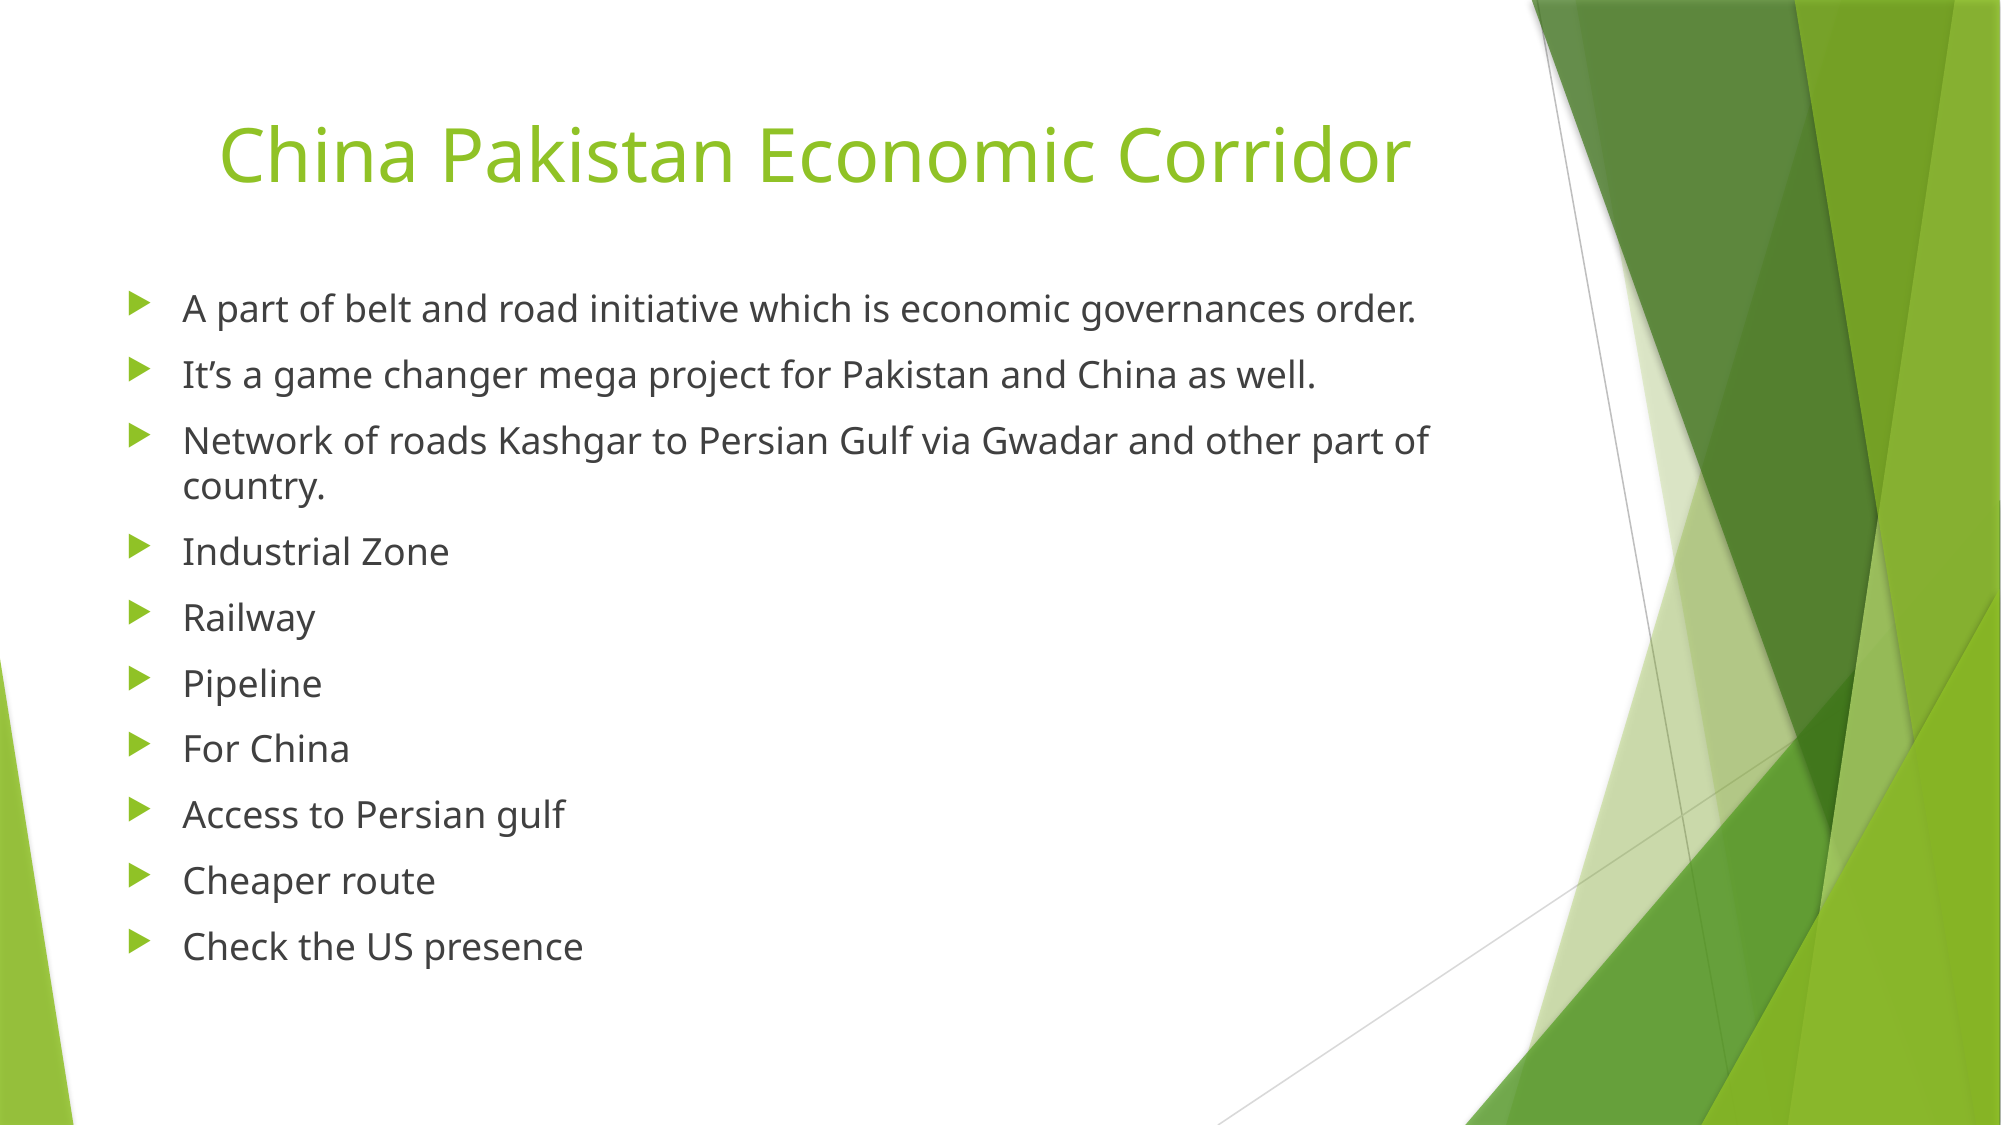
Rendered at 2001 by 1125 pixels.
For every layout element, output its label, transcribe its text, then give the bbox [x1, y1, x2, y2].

title China Pakistan Economic Corridor [111, 99, 1522, 238]
list A part of belt and road initiative which is economic governances order. It’s a game changer mega project for Pakistan and China as well. Network of roads Kashgar to Persian Gulf via Gwadar and other part of country. Industrial Zone Railway Pipeline For China Access to Persian gulf Cheaper route Check the US presence [111, 277, 1522, 992]
